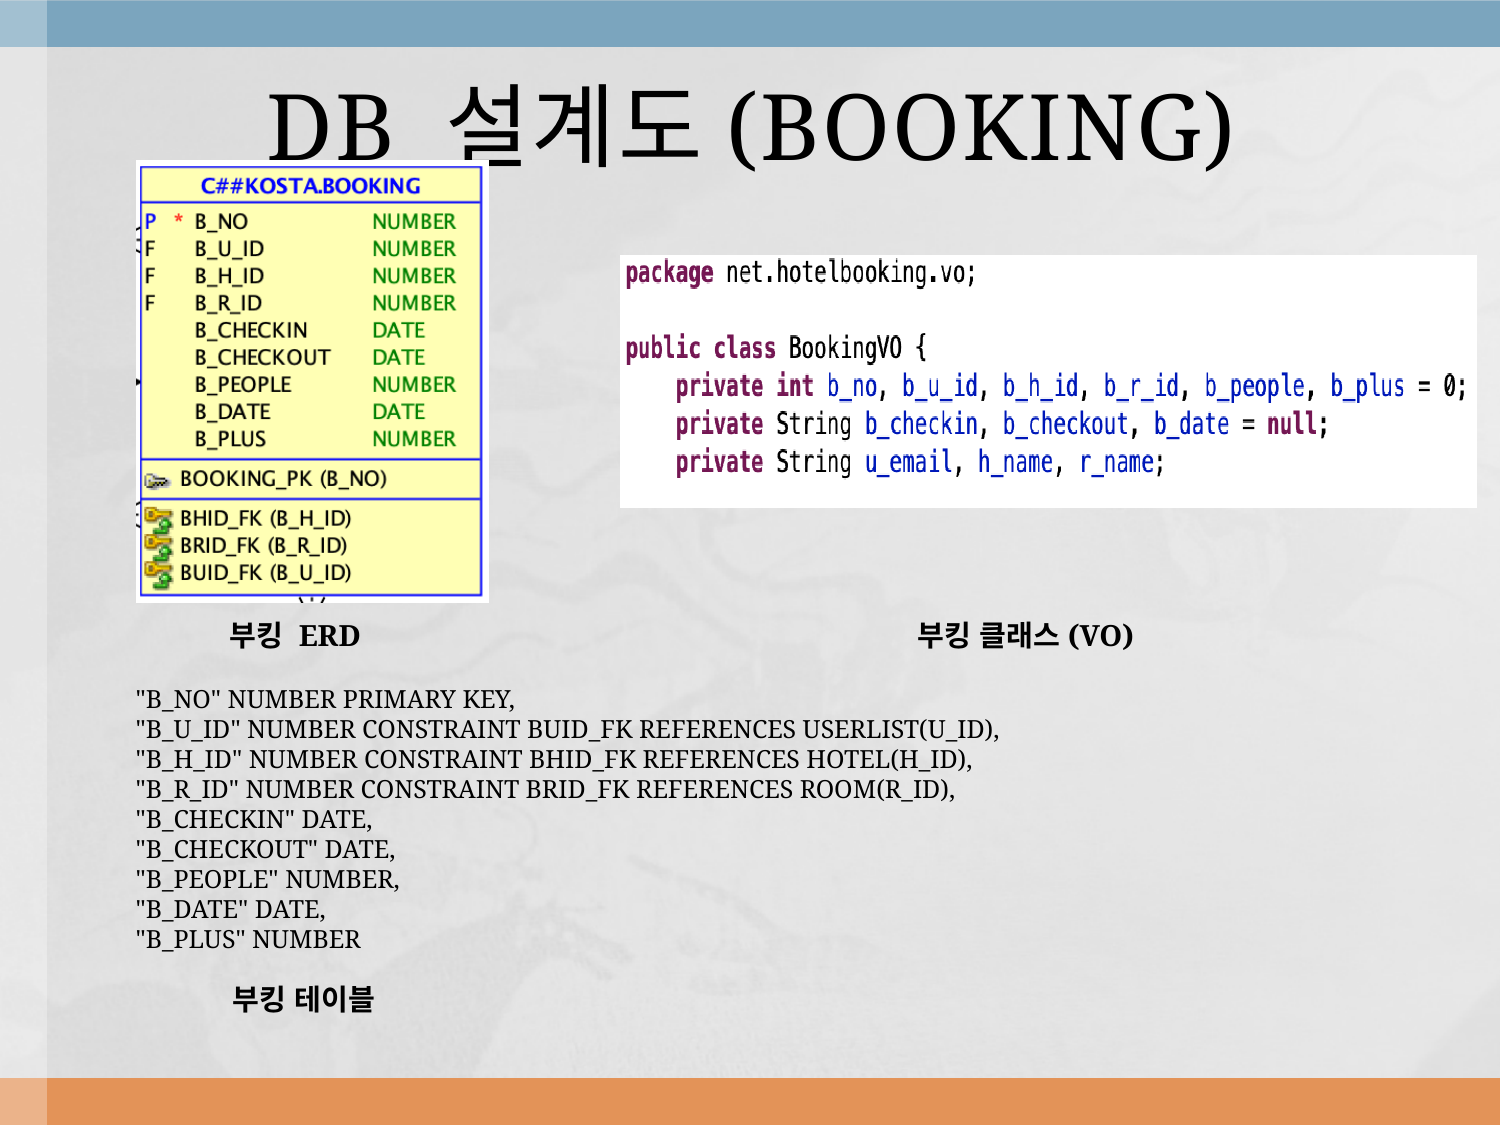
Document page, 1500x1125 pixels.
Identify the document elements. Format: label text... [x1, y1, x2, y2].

text_box 부킹 클래스(VO) [902, 609, 1263, 660]
text_box 부킹 ERD [159, 609, 432, 660]
text_box "B_NO" NUMBER PRIMARY KEY, "B_U_ID" NUMBER CONSTRAINT BUID_FK REFERENCES USERLIST(U_ID), "B_H_ID" NUMBER CONSTRAINT BHID_FK REFERENCES HOTEL(H_ID), "B_R_ID" NUMBER CONSTRAINT BRID_FK REFERENCES ROOM(R_ID), "B_CHECKIN" DATE, "B_CHECKOUT" DATE, "B_PEOPLE" NUMBER, "B_DATE" DATE, "B_PLUS" NUMBER [120, 676, 1023, 961]
text_box 부킹 테이블 [217, 974, 572, 1024]
title DB 설계도(BOOKING) [49, 46, 1454, 202]
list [620, 255, 1477, 508]
picture [136, 160, 489, 603]
